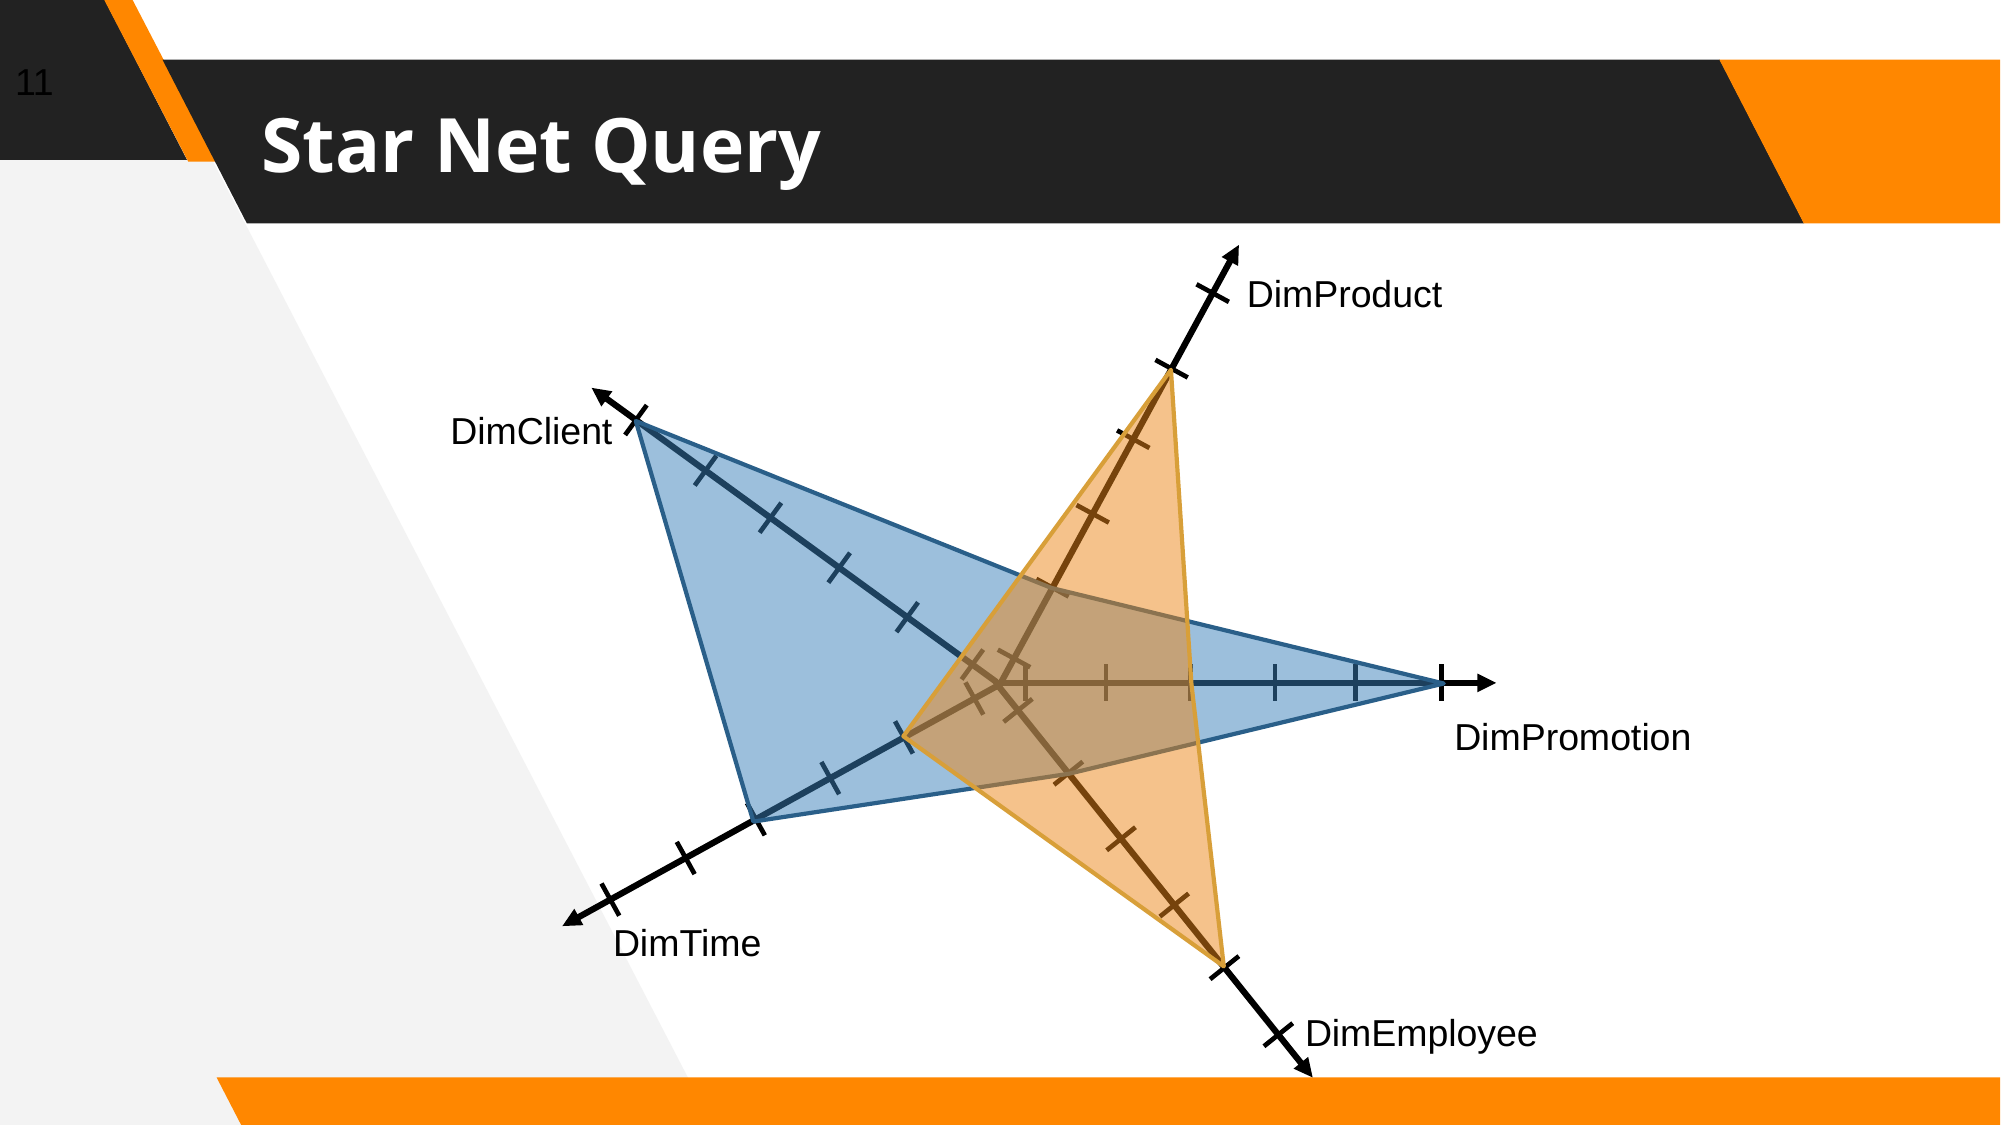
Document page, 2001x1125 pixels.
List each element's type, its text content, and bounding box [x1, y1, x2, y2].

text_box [869, 445, 1370, 484]
text_box [645, 435, 873, 514]
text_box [995, 664, 1497, 702]
title Star Net Query [241, 60, 1713, 225]
text_box DimProduct [1232, 262, 1497, 323]
slide_number 11 [0, 0, 131, 160]
text_box [1197, 710, 1343, 745]
text_box [674, 562, 1019, 785]
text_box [531, 786, 1032, 824]
text_box DimEmployee [1290, 1001, 1557, 1062]
text_box DimPromotion [1439, 705, 1713, 765]
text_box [543, 516, 1045, 554]
text_box DimTime [598, 911, 817, 972]
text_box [905, 863, 1407, 902]
text_box [1114, 367, 1178, 444]
text_box [901, 492, 1214, 862]
text_box [1140, 909, 1226, 969]
text_box DimClient [435, 400, 677, 460]
text_box [1190, 619, 1365, 662]
